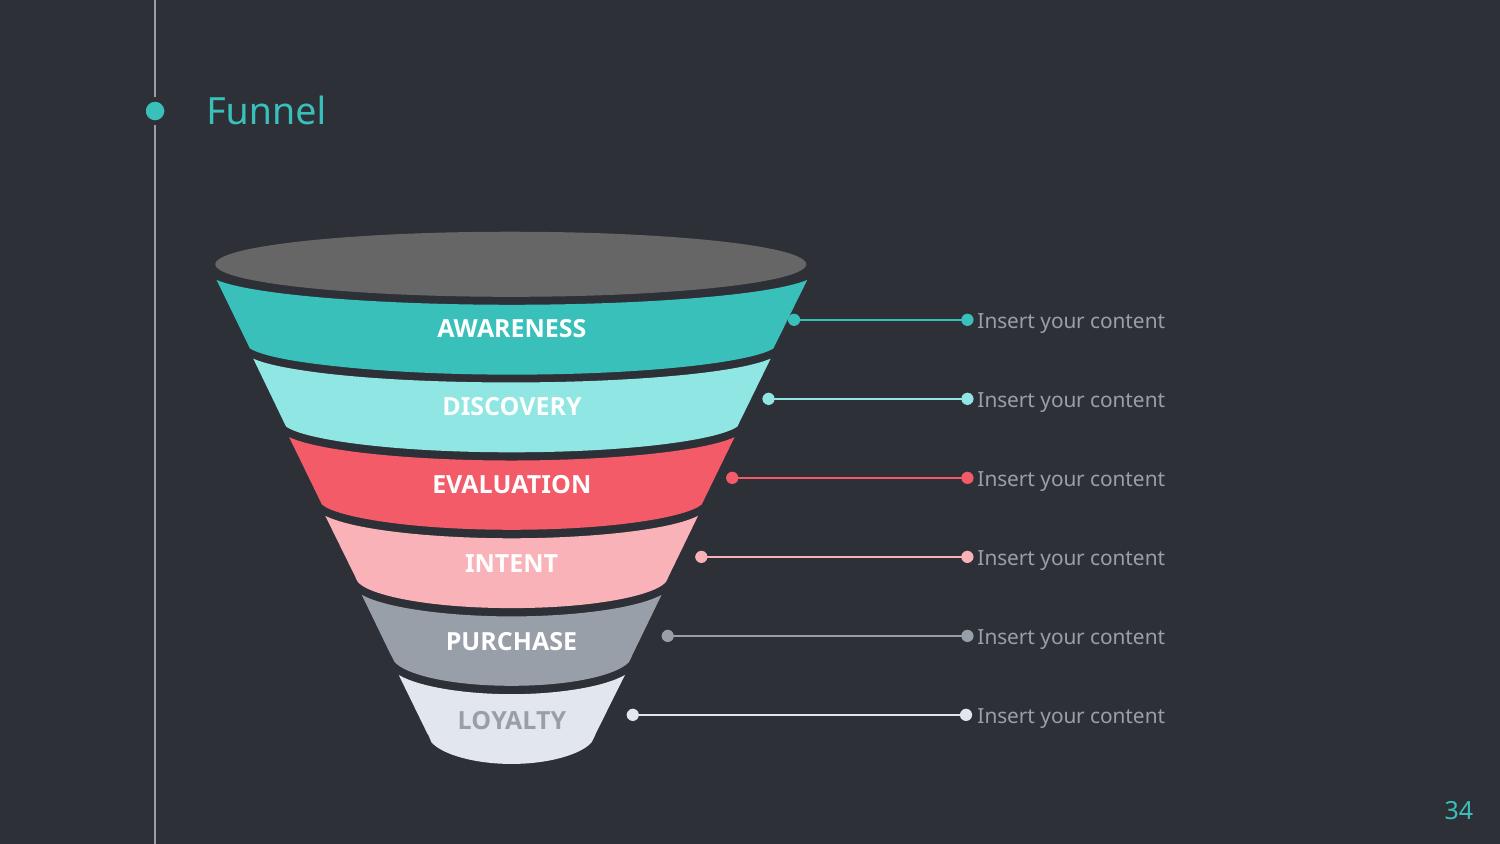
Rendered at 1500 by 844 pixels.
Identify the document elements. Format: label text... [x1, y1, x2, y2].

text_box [215, 231, 808, 765]
text_box Insert your content [977, 449, 1207, 507]
title Funnel [191, 90, 1317, 147]
text_box Insert your content [977, 686, 1207, 744]
text_box Insert your content [977, 370, 1207, 428]
text_box Insert your content [977, 528, 1207, 586]
slide_number 34 [1398, 779, 1489, 832]
text_box Insert your content [977, 607, 1207, 665]
text_box Insert your content [977, 291, 1207, 349]
